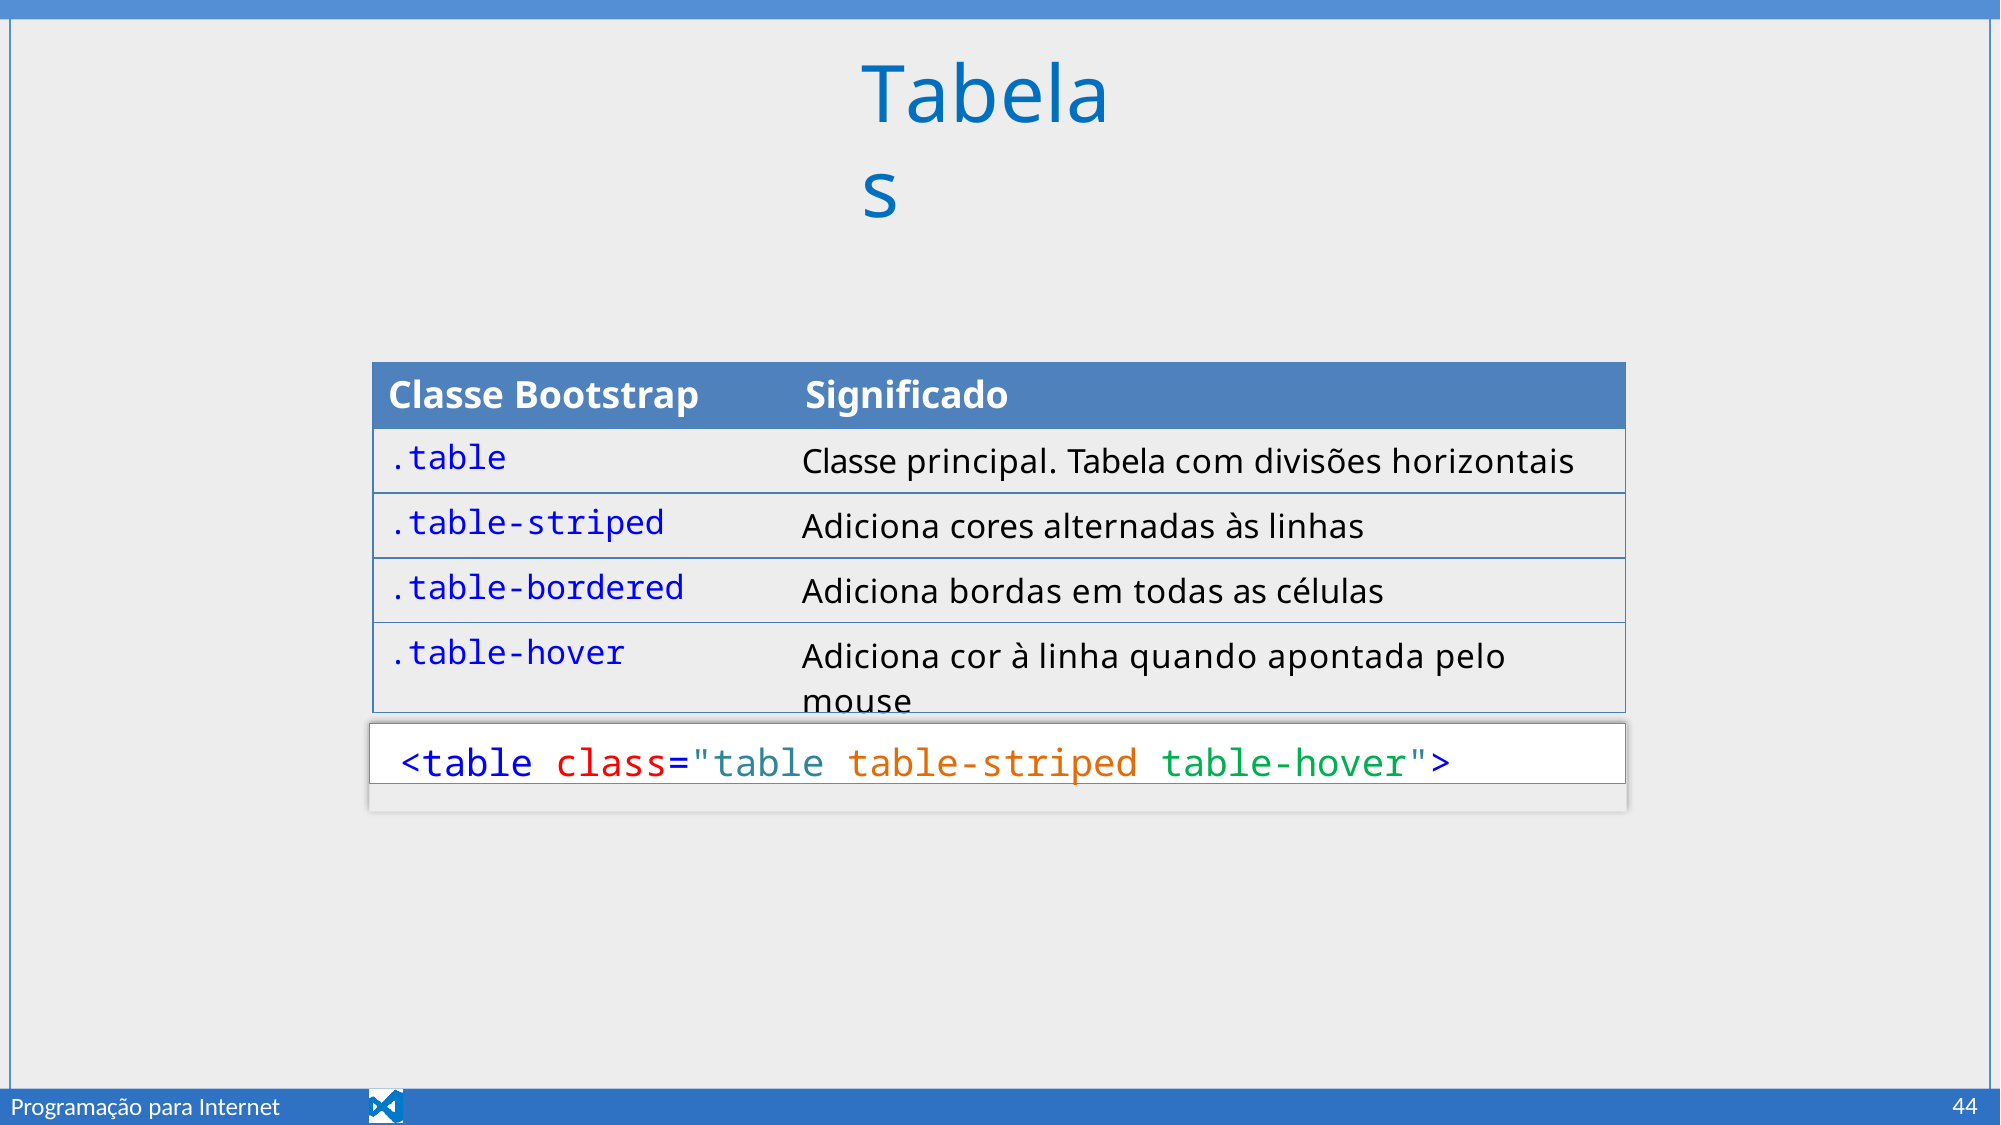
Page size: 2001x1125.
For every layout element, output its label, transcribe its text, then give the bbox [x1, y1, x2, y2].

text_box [357, 711, 1637, 822]
table_cell Adiciona cor à linha quando apontada pelo mouse [751, 623, 1625, 710]
table_header Significado [751, 362, 1625, 429]
table_cell .table [374, 429, 751, 492]
text_box 44 [1946, 1093, 1992, 1120]
table_cell .table-striped [374, 494, 751, 557]
title Tabelas [859, 41, 1141, 234]
table_header Classe Bootstrap [374, 362, 751, 429]
table_cell Classe principal. Tabela com divisões horizontais [751, 429, 1625, 492]
table_cell Adiciona cores alternadas às linhas [751, 494, 1625, 557]
table_cell .table-bordered [374, 559, 751, 622]
table_cell .table-hover [374, 623, 751, 710]
picture [369, 1089, 403, 1124]
table_cell Adiciona bordas em todas as células [751, 559, 1625, 622]
slide_number Programação para Internet [8, 1094, 287, 1125]
